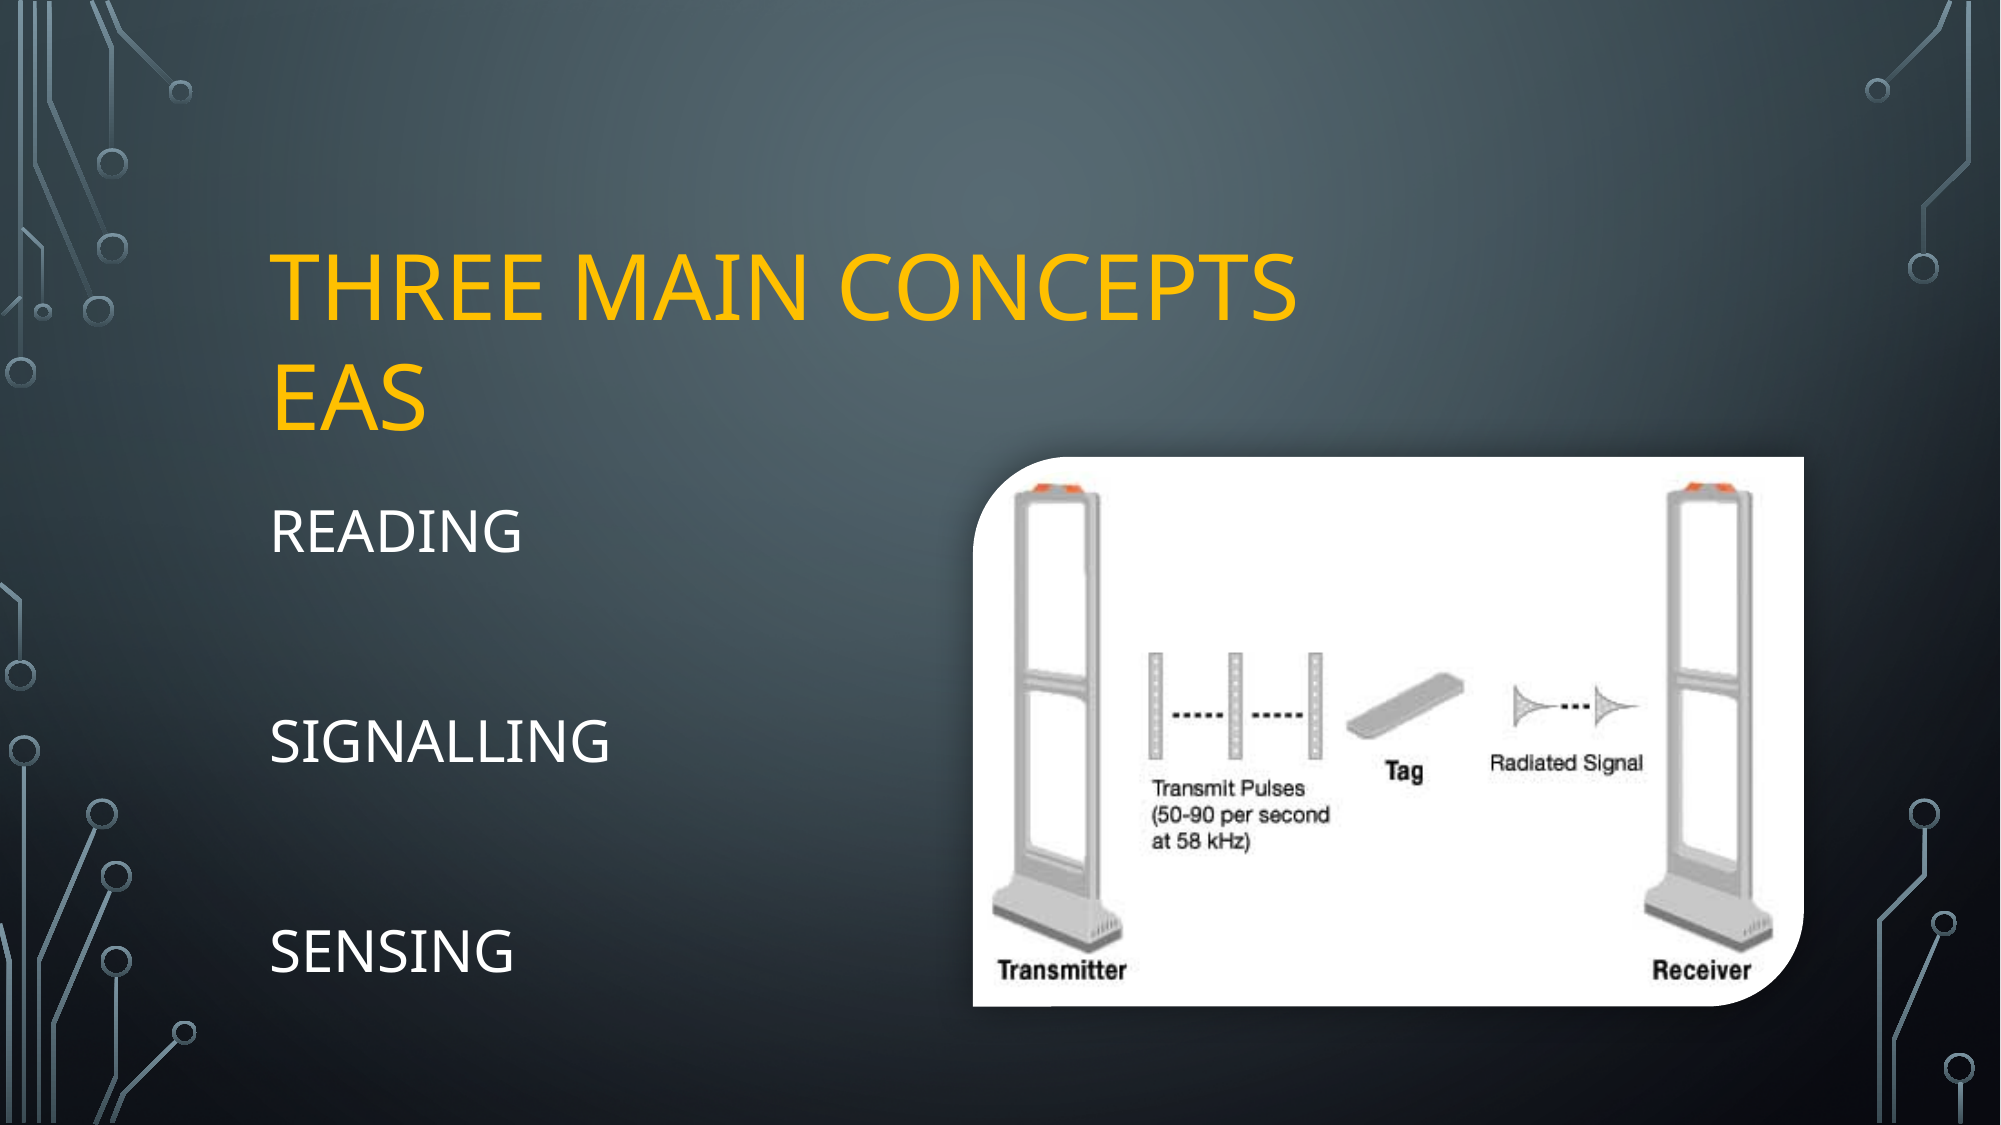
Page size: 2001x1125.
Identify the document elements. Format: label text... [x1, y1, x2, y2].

text_box THREE MAIN CONCEPTS EAS READING SIGNALLING SENSING [254, 221, 1596, 992]
picture [979, 463, 1797, 1000]
